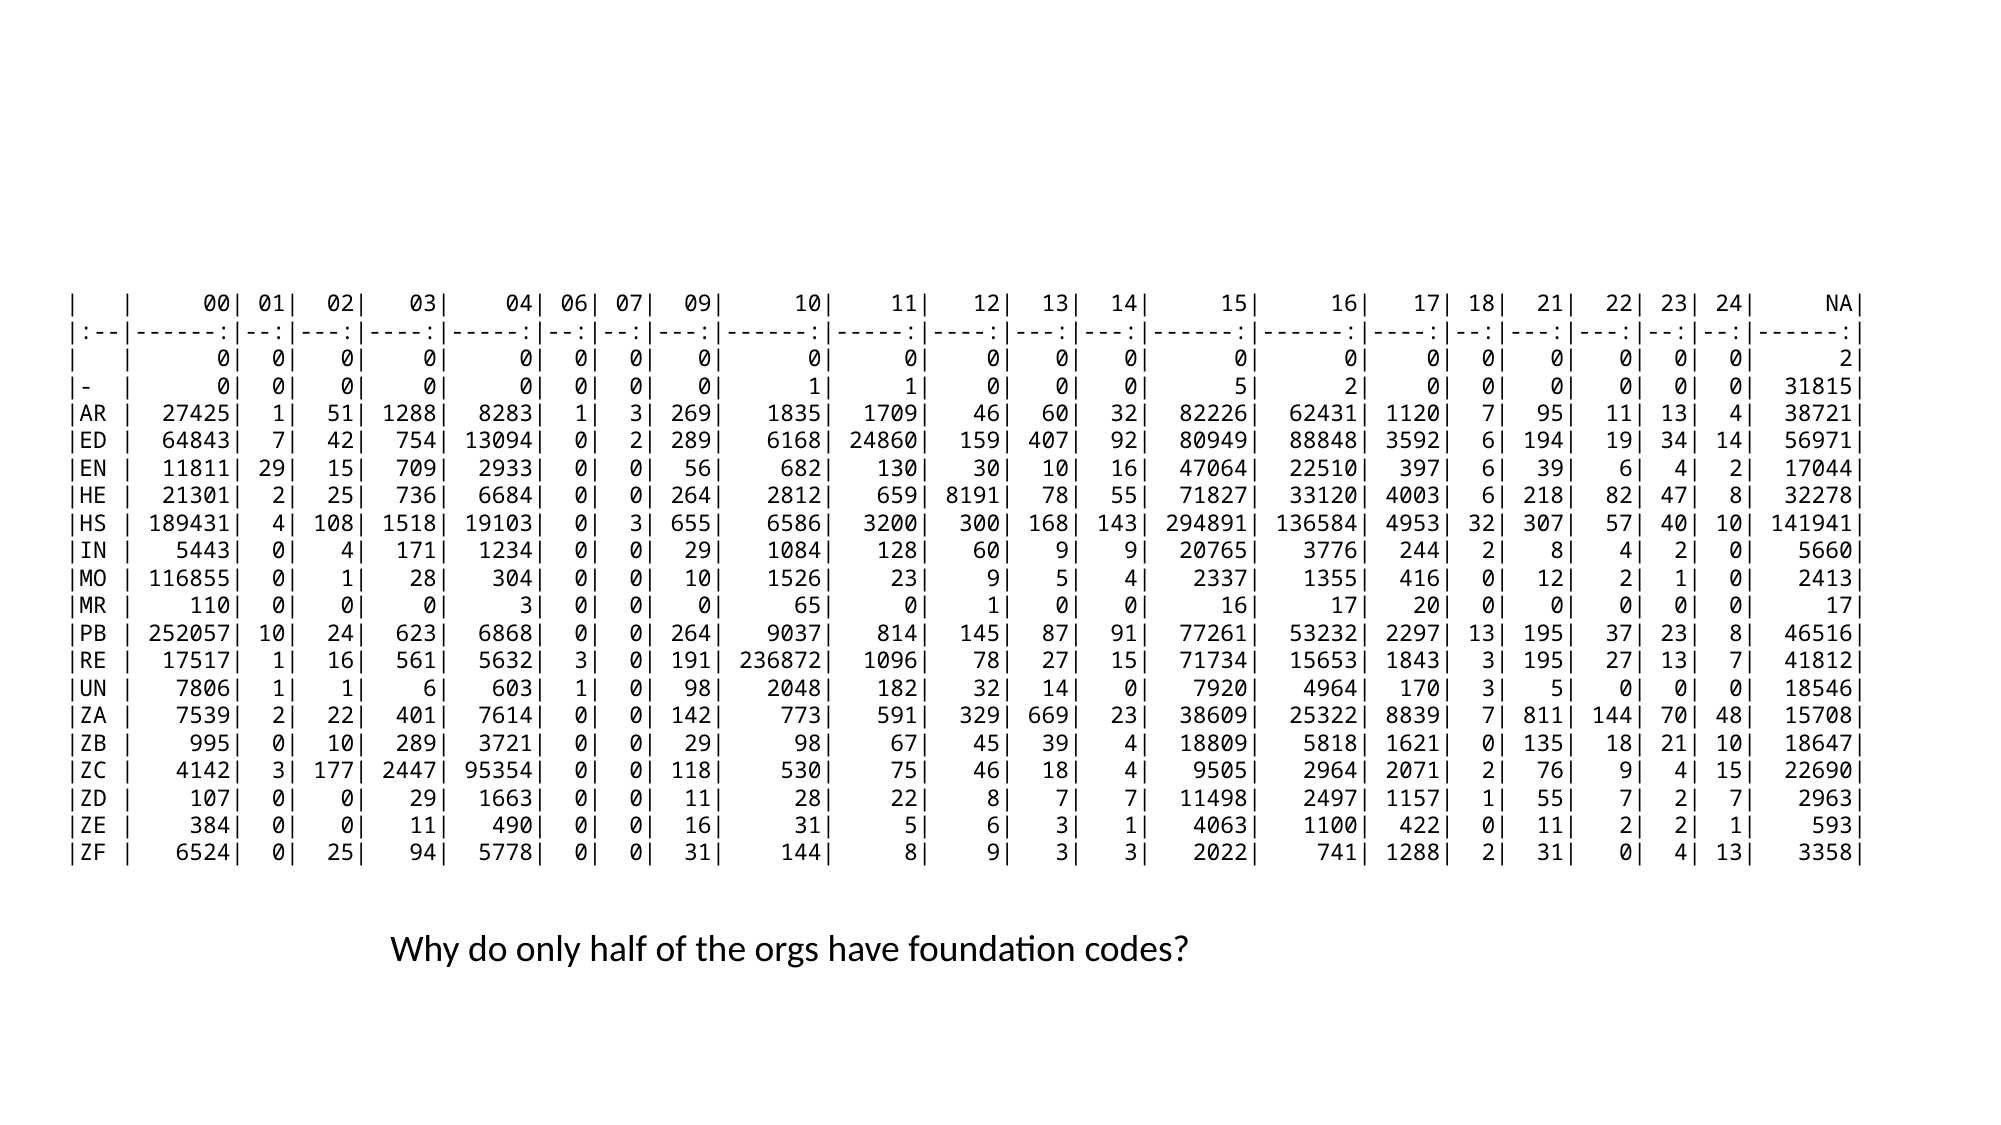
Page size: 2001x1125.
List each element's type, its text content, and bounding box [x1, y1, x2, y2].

text_box | | 00| 01| 02| 03| 04| 06| 07| 09| 10| 11| 12| 13| 14| 15| 16| 17| 18| 21| 22| 23| 24| NA| |:--|------:|--:|---:|----:|-----:|--:|--:|---:|------:|-----:|----:|---:|---:|------:|------:|----:|--:|---:|---:|--:|--:|------:| | | 0| 0| 0| 0| 0| 0| 0| 0| 0| 0| 0| 0| 0| 0| 0| 0| 0| 0| 0| 0| 0| 2| |- | 0| 0| 0| 0| 0| 0| 0| 0| 1| 1| 0| 0| 0| 5| 2| 0| 0| 0| 0| 0| 0| 31815| |AR | 27425| 1| 51| 1288| 8283| 1| 3| 269| 1835| 1709| 46| 60| 32| 82226| 62431| 1120| 7| 95| 11| 13| 4| 38721| |ED | 64843| 7| 42| 754| 13094| 0| 2| 289| 6168| 24860| 159| 407| 92| 80949| 88848| 3592| 6| 194| 19| 34| 14| 56971| |EN | 11811| 29| 15| 709| 2933| 0| 0| 56| 682| 130| 30| 10| 16| 47064| 22510| 397| 6| 39| 6| 4| 2| 17044| |HE | 21301| 2| 25| 736| 6684| 0| 0| 264| 2812| 659| 8191| 78| 55| 71827| 33120| 4003| 6| 218| 82| 47| 8| 32278| |HS | 189431| 4| 108| 1518| 19103| 0| 3| 655| 6586| 3200| 300| 168| 143| 294891| 136584| 4953| 32| 307| 57| 40| 10| 141941| |IN | 5443| 0| 4| 171| 1234| 0| 0| 29| 1084| 128| 60| 9| 9| 20765| 3776| 244| 2| 8| 4| 2| 0| 5660| |MO | 116855| 0| 1| 28| 304| 0| 0| 10| 1526| 23| 9| 5| 4| 2337| 1355| 416| 0| 12| 2| 1| 0| 2413| |MR | 110| 0| 0| 0| 3| 0| 0| 0| 65| 0| 1| 0| 0| 16| 17| 20| 0| 0| 0| 0| 0| 17| |PB | 252057| 10| 24| 623| 6868| 0| 0| 264| 9037| 814| 145| 87| 91| 77261| 53232| 2297| 13| 195| 37| 23| 8| 46516| |RE | 17517| 1| 16| 561| 5632| 3| 0| 191| 236872| 1096| 78| 27| 15| 71734| 15653| 1843| 3| 195| 27| 13| 7| 41812| |UN | 7806| 1| 1| 6| 603| 1| 0| 98| 2048| 182| 32| 14| 0| 7920| 4964| 170| 3| 5| 0| 0| 0| 18546| |ZA | 7539| 2| 22| 401| 7614| 0| 0| 142| 773| 591| 329| 669| 23| 38609| 25322| 8839| 7| 811| 144| 70| 48| 15708| |ZB | 995| 0| 10| 289| 3721| 0| 0| 29| 98| 67| 45| 39| 4| 18809| 5818| 1621| 0| 135| 18| 21| 10| 18647| |ZC | 4142| 3| 177| 2447| 95354| 0| 0| 118| 530| 75| 46| 18| 4| 9505| 2964| 2071| 2| 76| 9| 4| 15| 22690| |ZD | 107| 0| 0| 29| 1663| 0| 0| 11| 28| 22| 8| 7| 7| 11498| 2497| 1157| 1| 55| 7| 2| 7| 2963| |ZE | 384| 0| 0| 11| 490| 0| 0| 16| 31| 5| 6| 3| 1| 4063| 1100| 422| 0| 11| 2| 2| 1| 593| |ZF | 6524| 0| 25| 94| 5778| 0| 0| 31| 144| 8| 9| 3| 3| 2022| 741| 1288| 2| 31| 0| 4| 13| 3358| [50, 281, 1979, 873]
text_box Why do only half of the orgs have foundation codes? [375, 916, 1224, 976]
